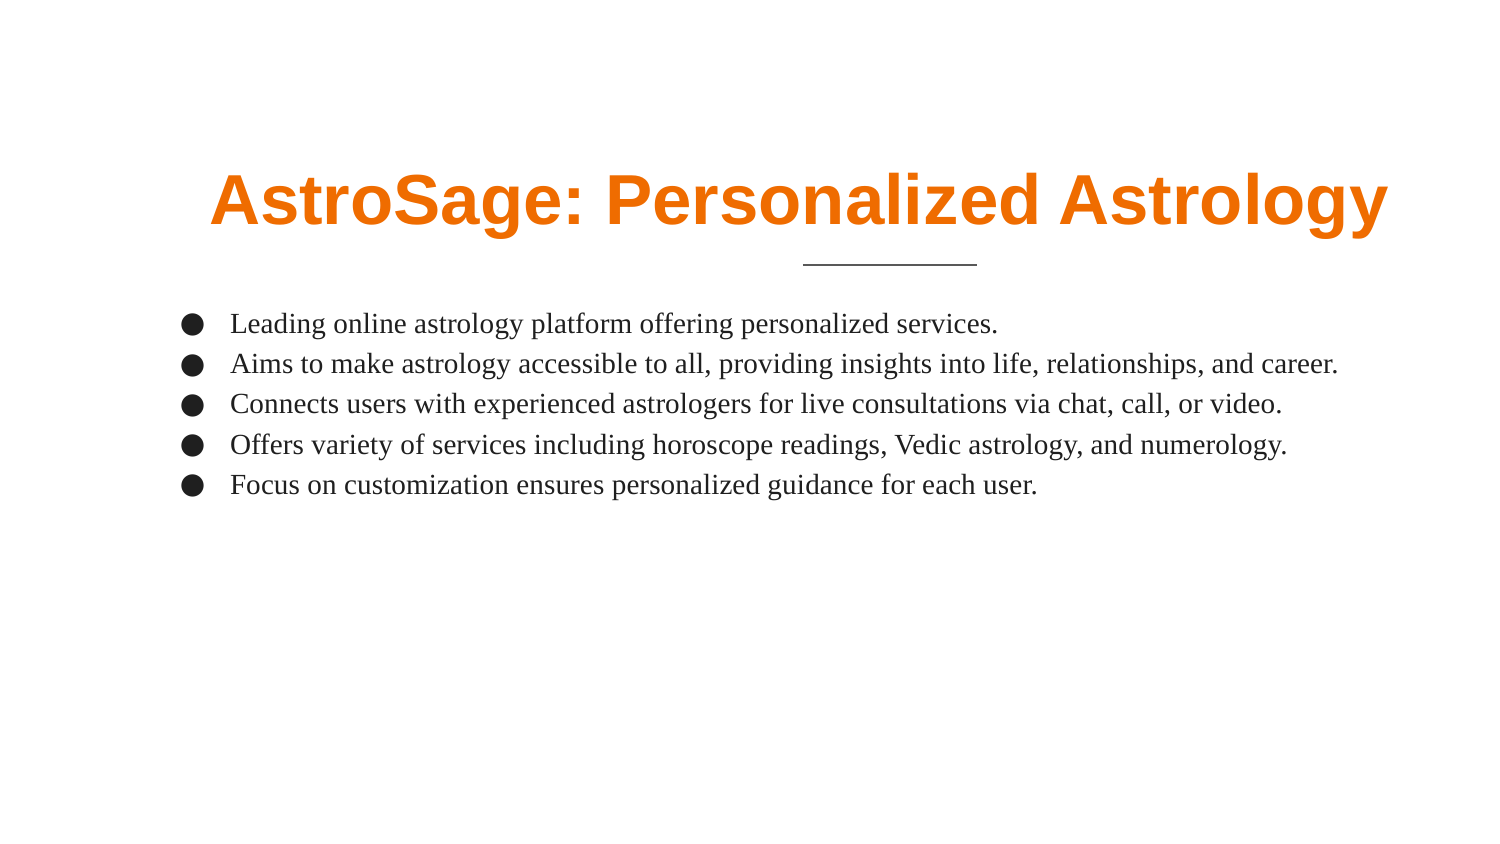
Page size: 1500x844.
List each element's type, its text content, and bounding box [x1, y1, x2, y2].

title AstroSage: Personalized Astrology [104, 59, 1494, 239]
list Leading online astrology platform offering personalized services. Aims to make astrology accessible to all, providing insights into life, relationships, and career. Connects users with experienced astrologers for live consultations via chat, call, or video. Offers variety of services including horoscope readings, Vedic astrology, and numerology. Focus on customization ensures personalized guidance for each user. [154, 298, 1453, 757]
